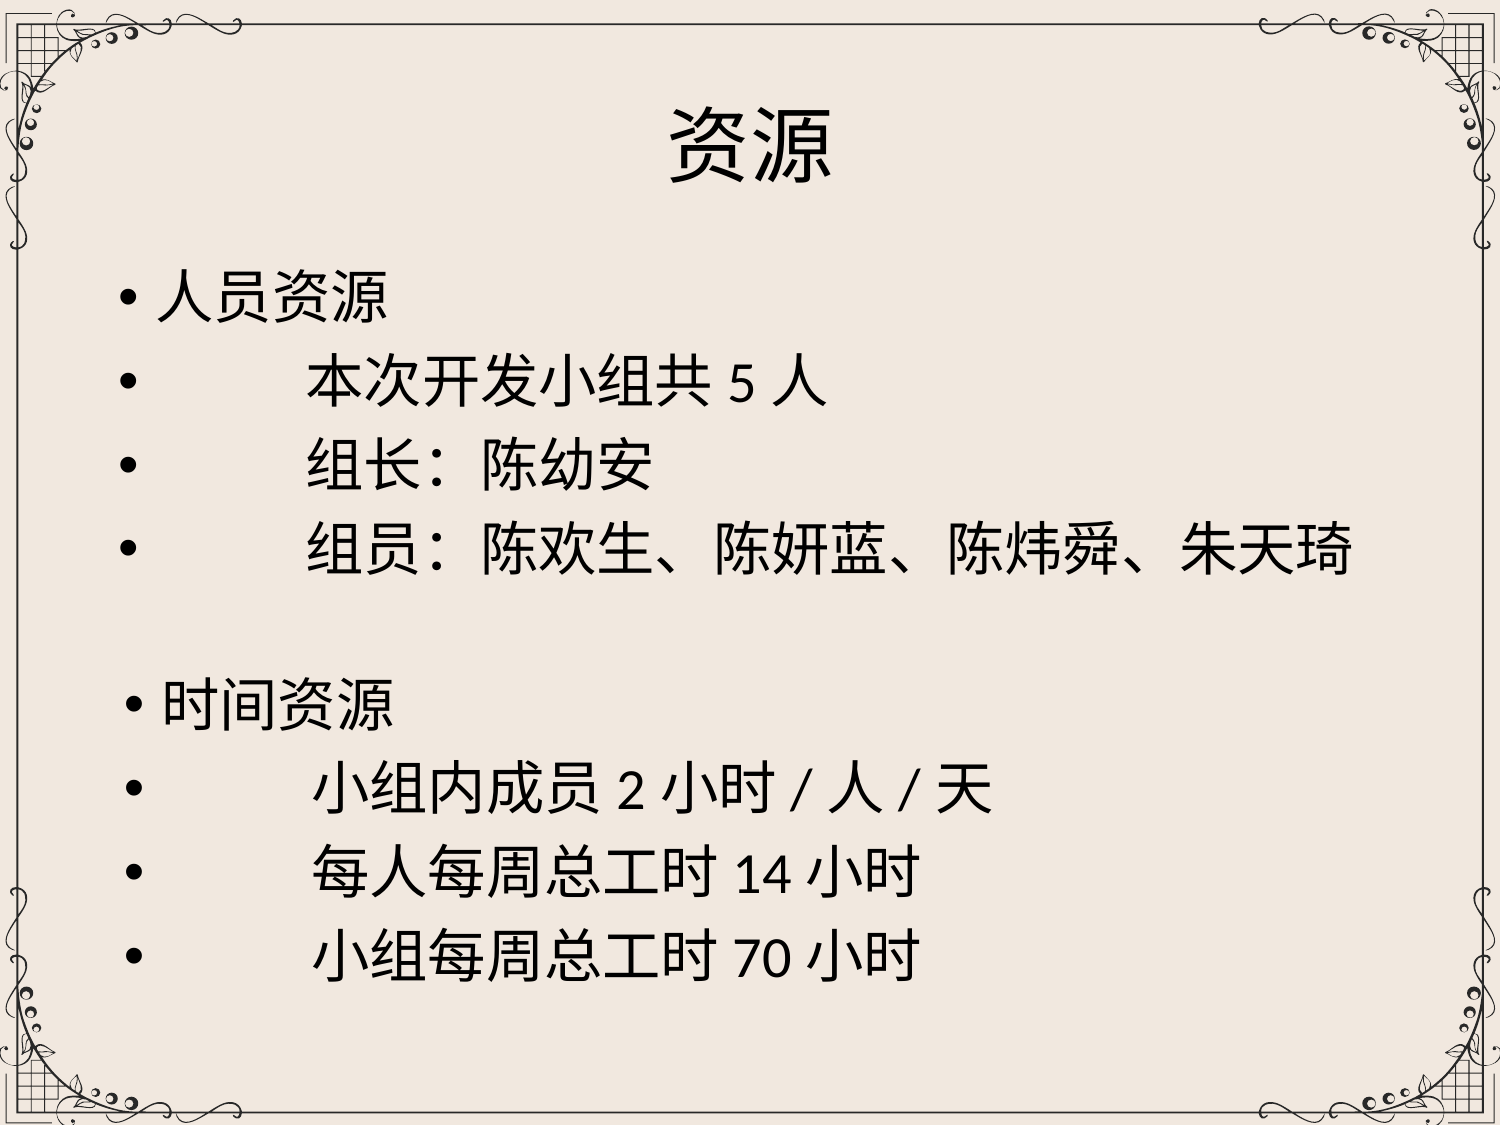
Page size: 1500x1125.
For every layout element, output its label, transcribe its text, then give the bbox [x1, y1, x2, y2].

list 人员资源 本次开发小组共5人 组长：陈幼安 组员：陈欢生、陈妍蓝、陈炜舜、朱天琦 [103, 260, 1397, 975]
text_box 资源 [366, 111, 1134, 175]
text_box 时间资源 小组内成员2小时/人/天 每人每周总工时14小时 小组每周总工时70小时 [108, 668, 1403, 1125]
